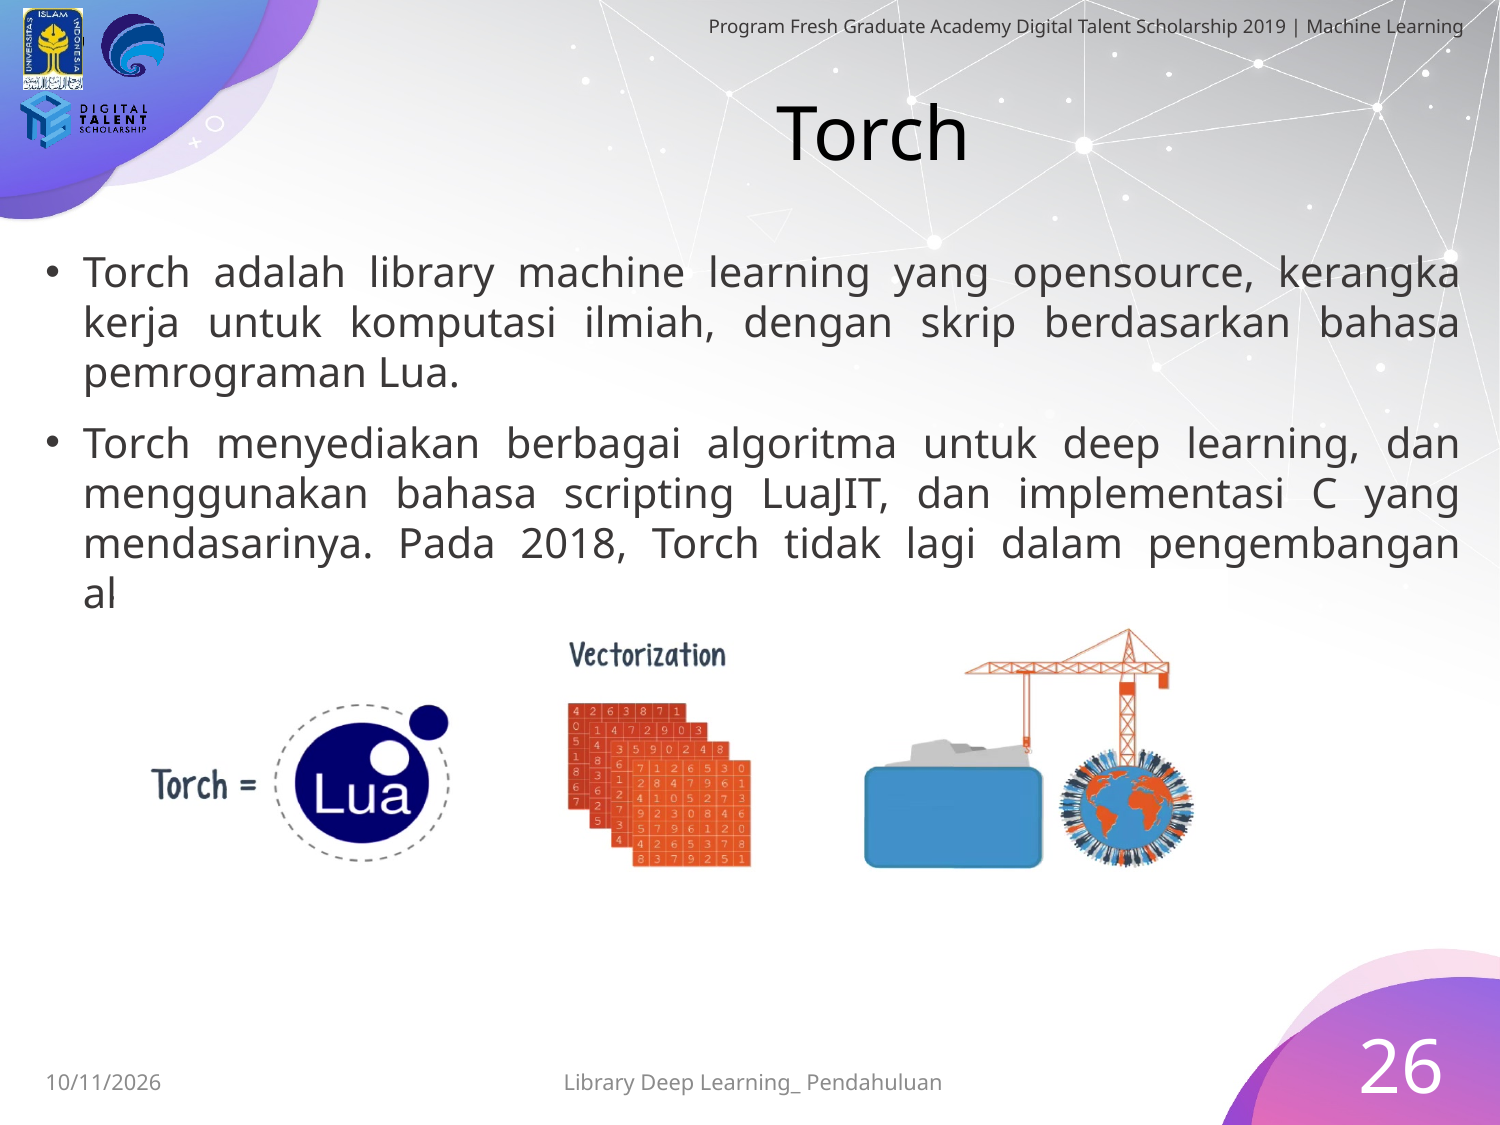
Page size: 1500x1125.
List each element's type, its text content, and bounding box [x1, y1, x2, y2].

footer Library Deep Learning_ Pendahuluan [386, 1053, 1121, 1114]
picture [0, 0, 1500, 1125]
title Torch [271, 66, 1477, 207]
list Torch adalah library machine learning yang opensource, kerangka kerja untuk komputasi ilmiah, dengan skrip berdasarkan bahasa pemrograman Lua. Torch menyediakan berbagai algoritma untuk deep learning, dan menggunakan bahasa scripting LuaJIT, dan implementasi C yang mendasarinya. Pada 2018, Torch tidak lagi dalam pengembangan aktif. [30, 238, 1477, 1014]
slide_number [30, 1053, 272, 1114]
slide_number 26 [1327, 1025, 1477, 1115]
